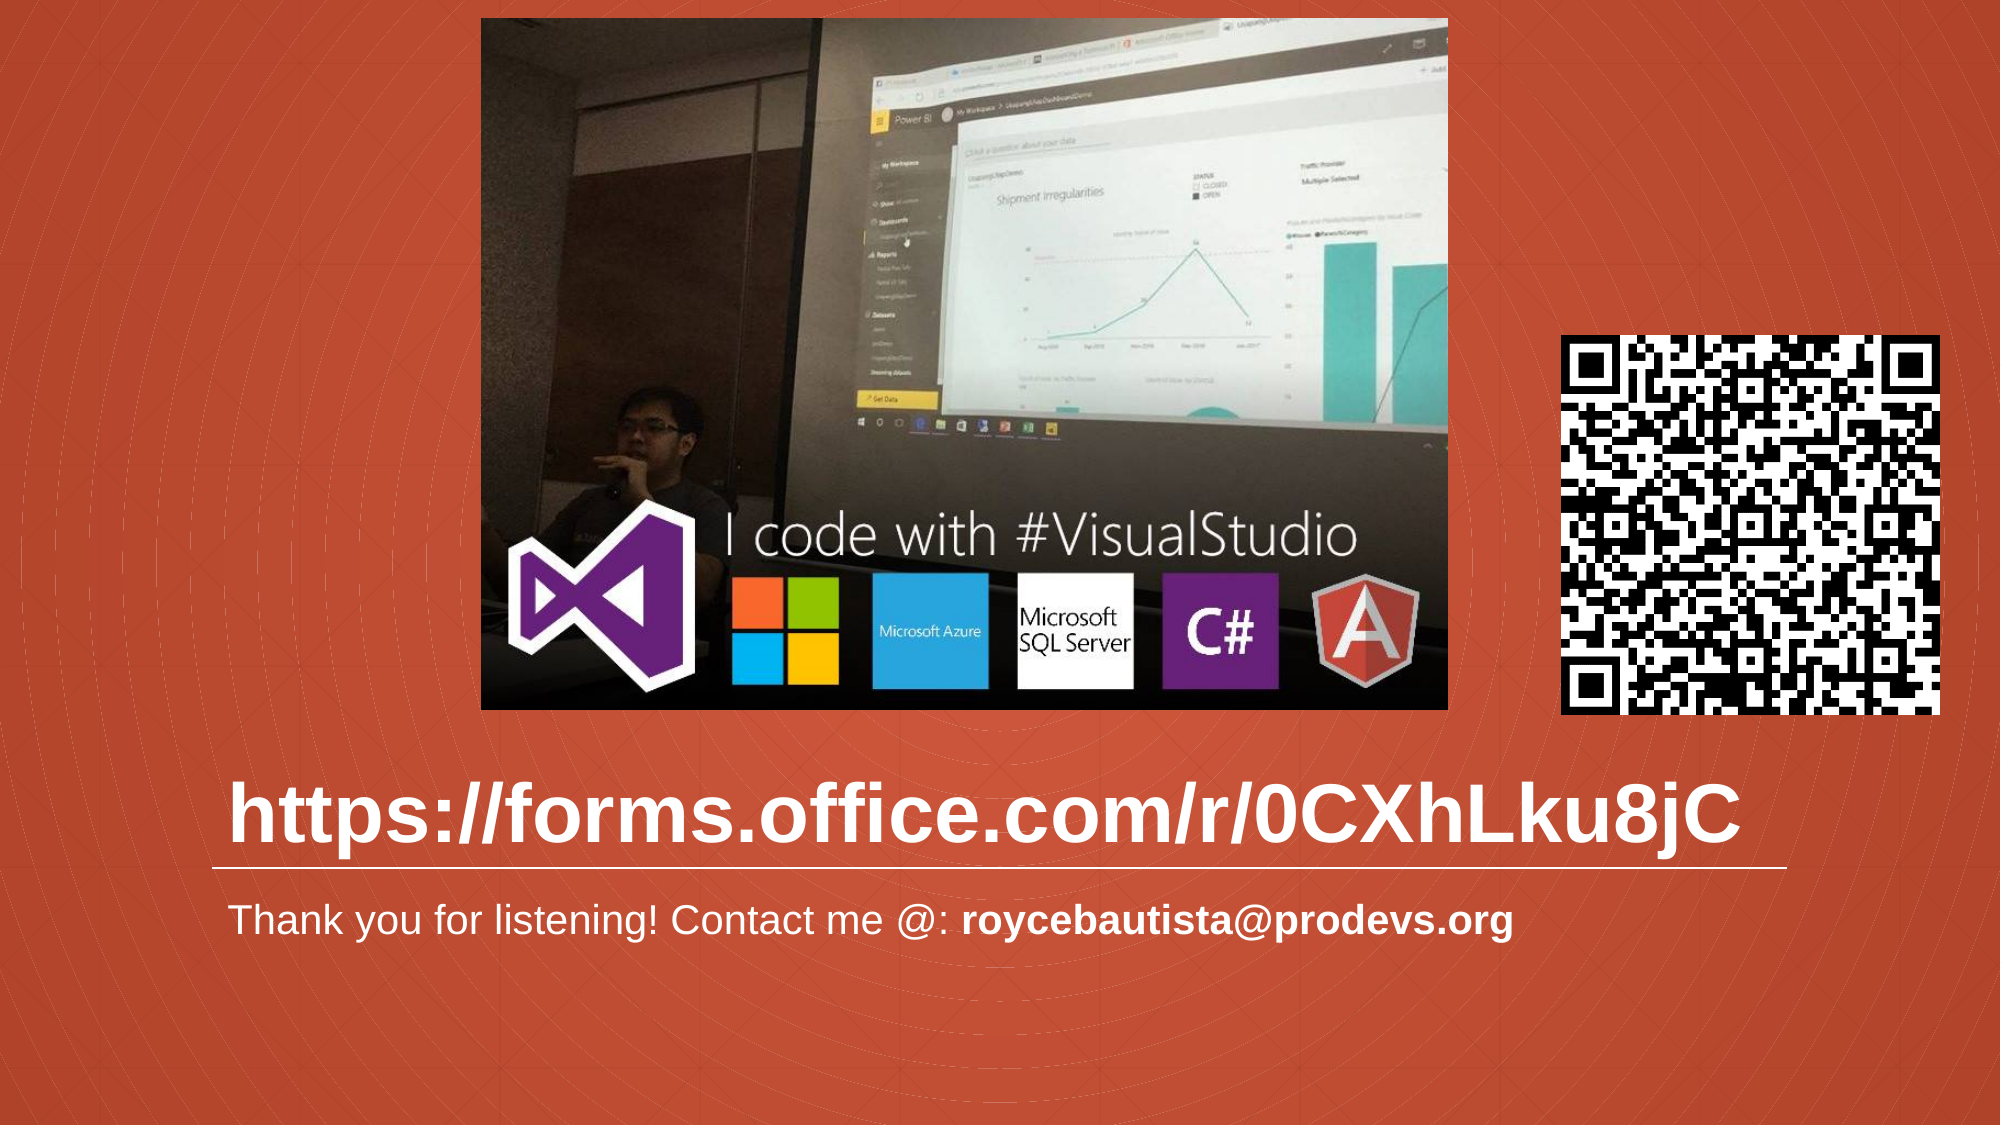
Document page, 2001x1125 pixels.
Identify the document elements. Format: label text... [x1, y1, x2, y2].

picture [481, 18, 1448, 710]
picture [1561, 335, 1940, 715]
list Thank you for listening! Contact me @: roycebautista@prodevs.org [212, 891, 1788, 966]
title https://forms.office.com/r/0CXhLku8jC [212, 416, 1788, 867]
